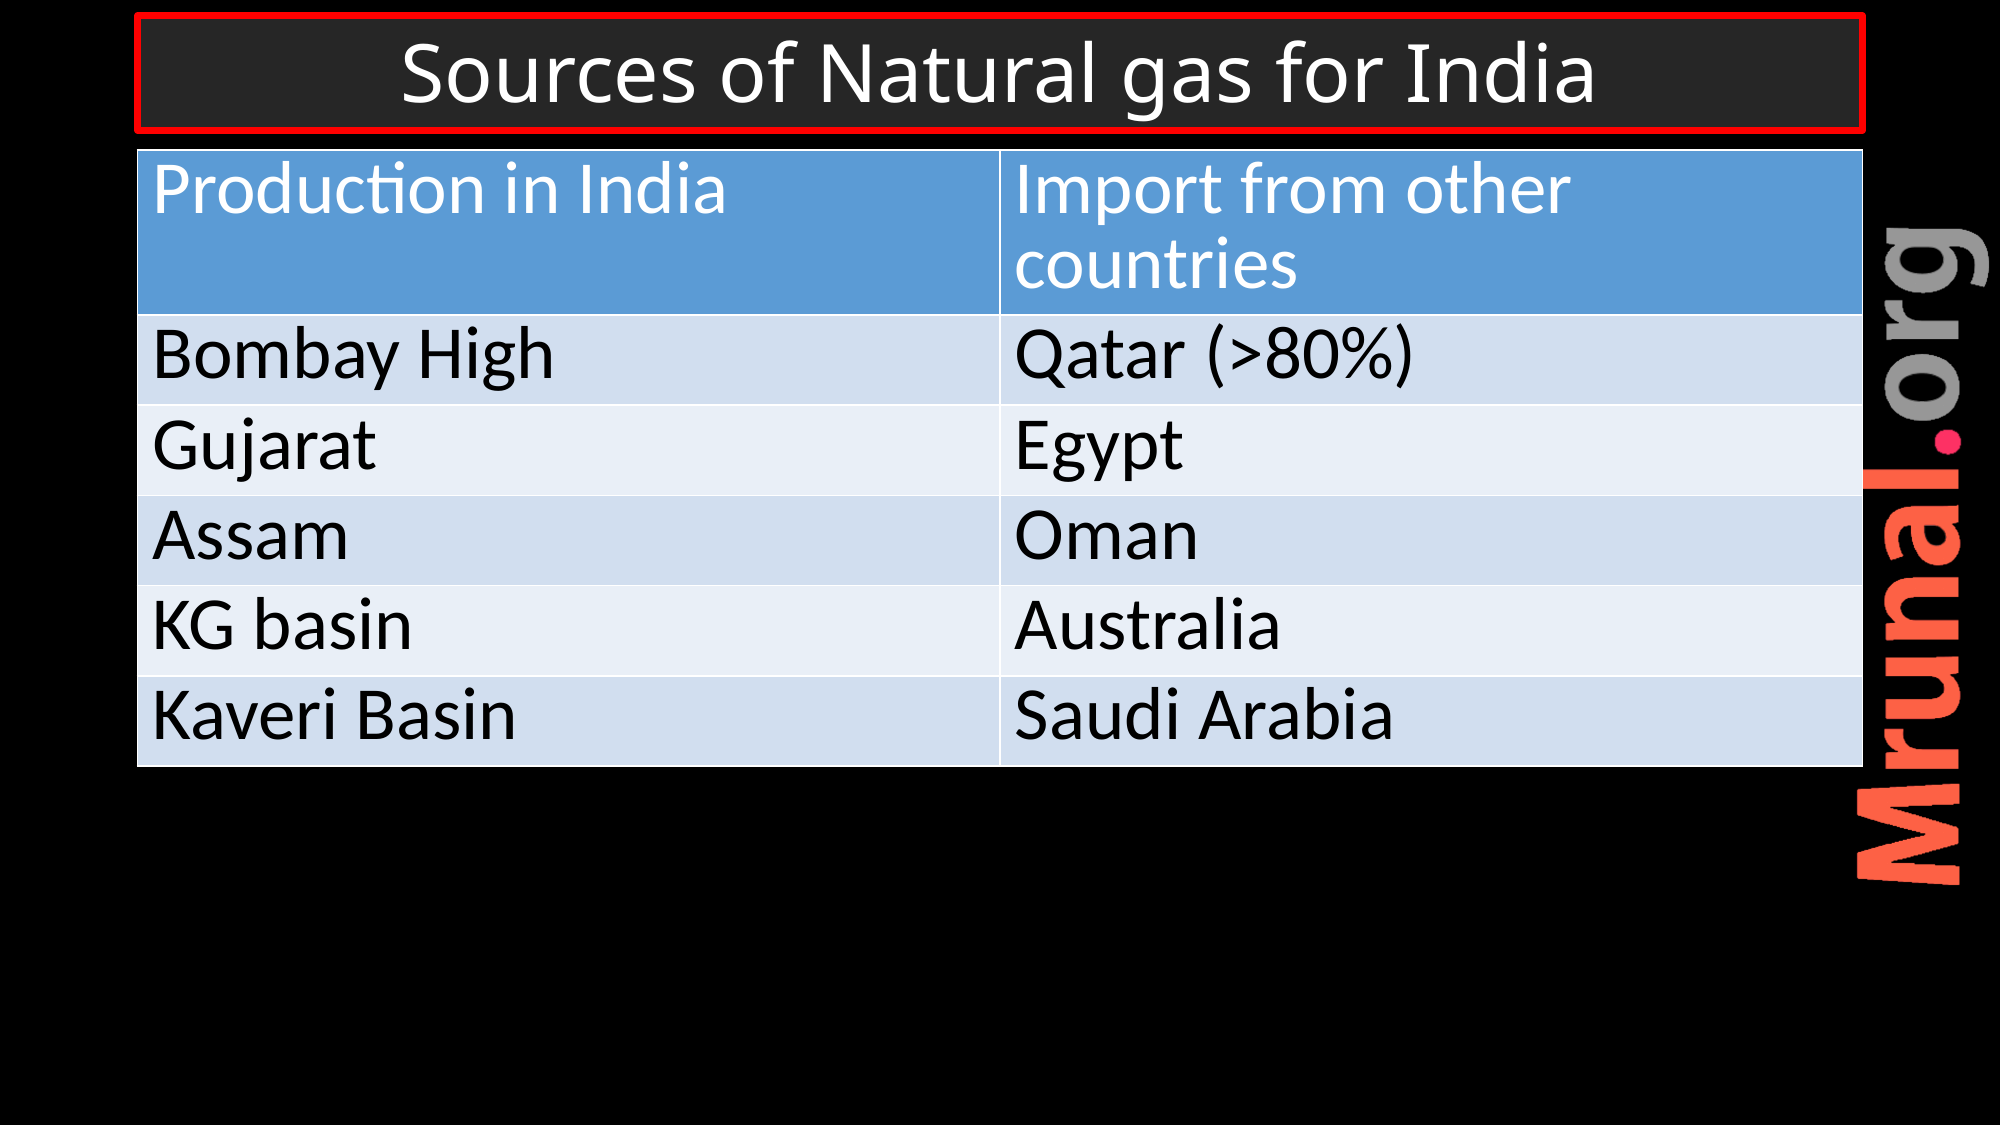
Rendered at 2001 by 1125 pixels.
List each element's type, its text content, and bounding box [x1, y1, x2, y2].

title Sources of Natural gas for India [134, 12, 1866, 134]
table_cell Qatar (>80%) [1001, 316, 1862, 404]
table_cell Egypt [1001, 406, 1862, 495]
table_header Import from other countries [1001, 151, 1862, 314]
table_cell Gujarat [138, 406, 999, 495]
table_header Production in India [138, 151, 999, 314]
table_cell Saudi Arabia [1001, 677, 1862, 765]
picture [1832, 223, 2000, 894]
table_cell Bombay High [138, 316, 999, 404]
table_cell Kaveri Basin [138, 677, 999, 765]
table_cell Australia [1001, 586, 1862, 675]
table_cell Assam [138, 496, 999, 585]
table_cell Oman [1001, 496, 1862, 585]
table_cell KG basin [138, 586, 999, 675]
